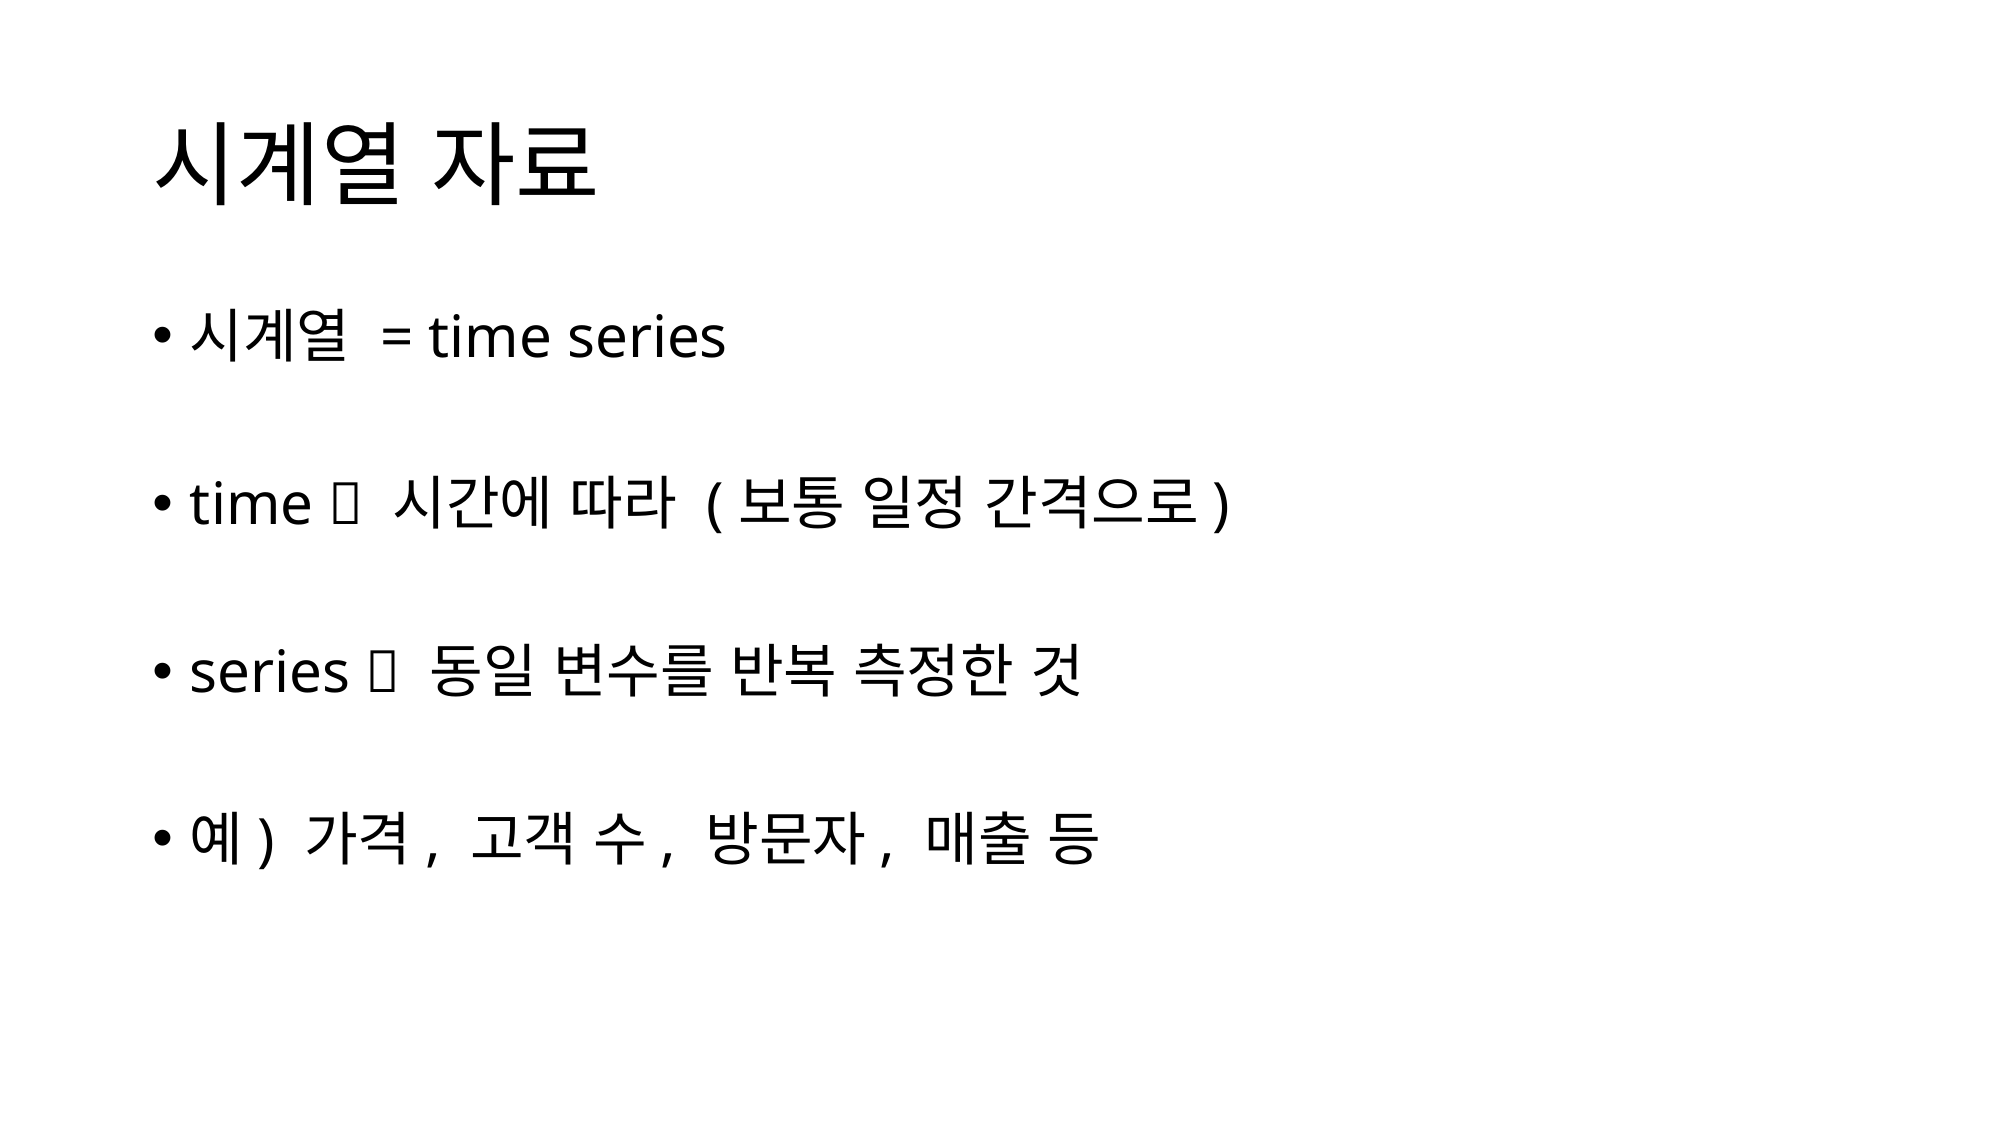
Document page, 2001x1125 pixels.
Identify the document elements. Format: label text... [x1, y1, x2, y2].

title 시계열 자료 [137, 59, 1863, 278]
list 시계열 = time series time  시간에 따라 (보통 일정 간격으로) series  동일 변수를 반복 측정한 것 예) 가격, 고객 수, 방문자, 매출 등 [137, 299, 1863, 1014]
